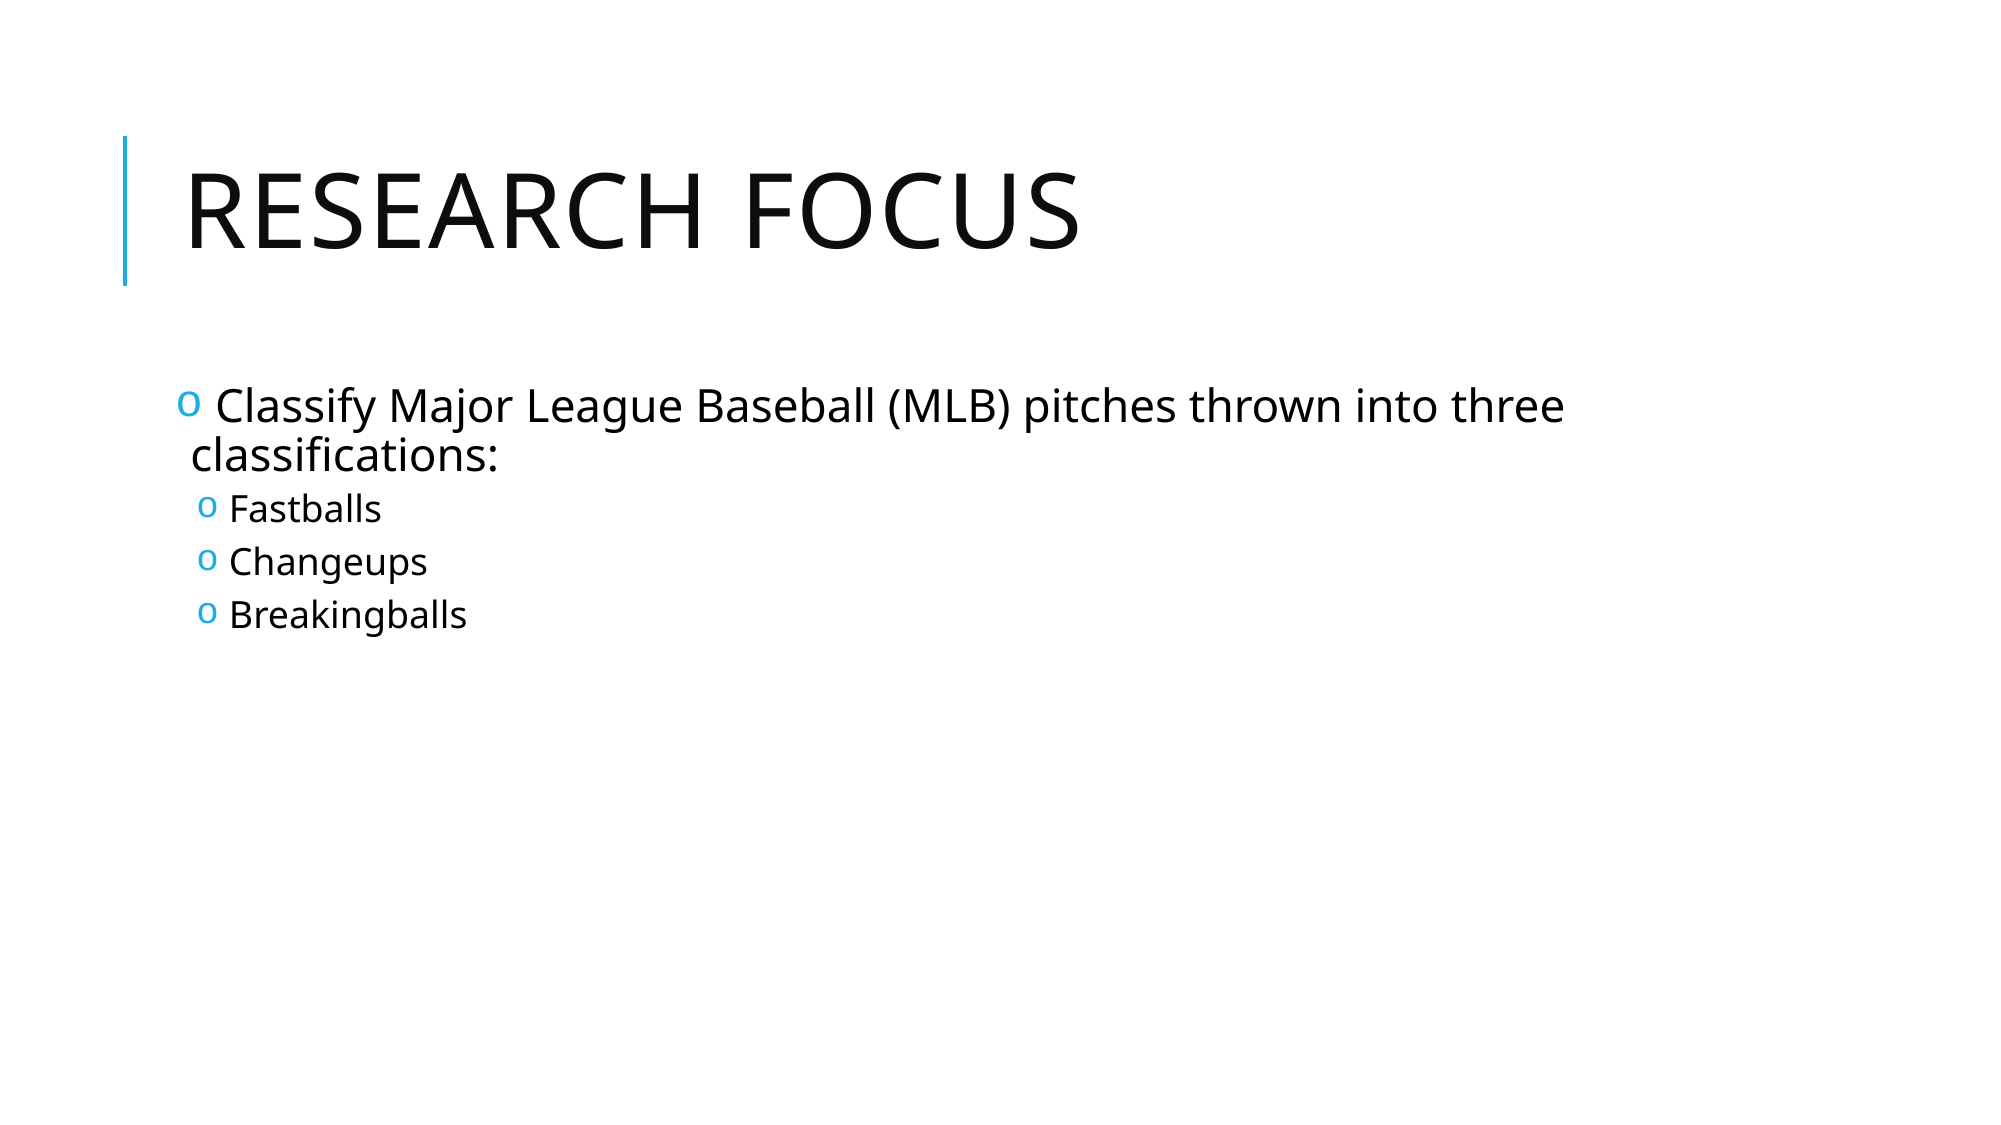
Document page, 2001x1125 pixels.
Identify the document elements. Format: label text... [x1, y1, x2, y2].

title Research Focus [168, 96, 1763, 342]
list Classify Major League Baseball (MLB) pitches thrown into three classifications: Fastballs Changeups Breakingballs [168, 375, 1763, 1035]
